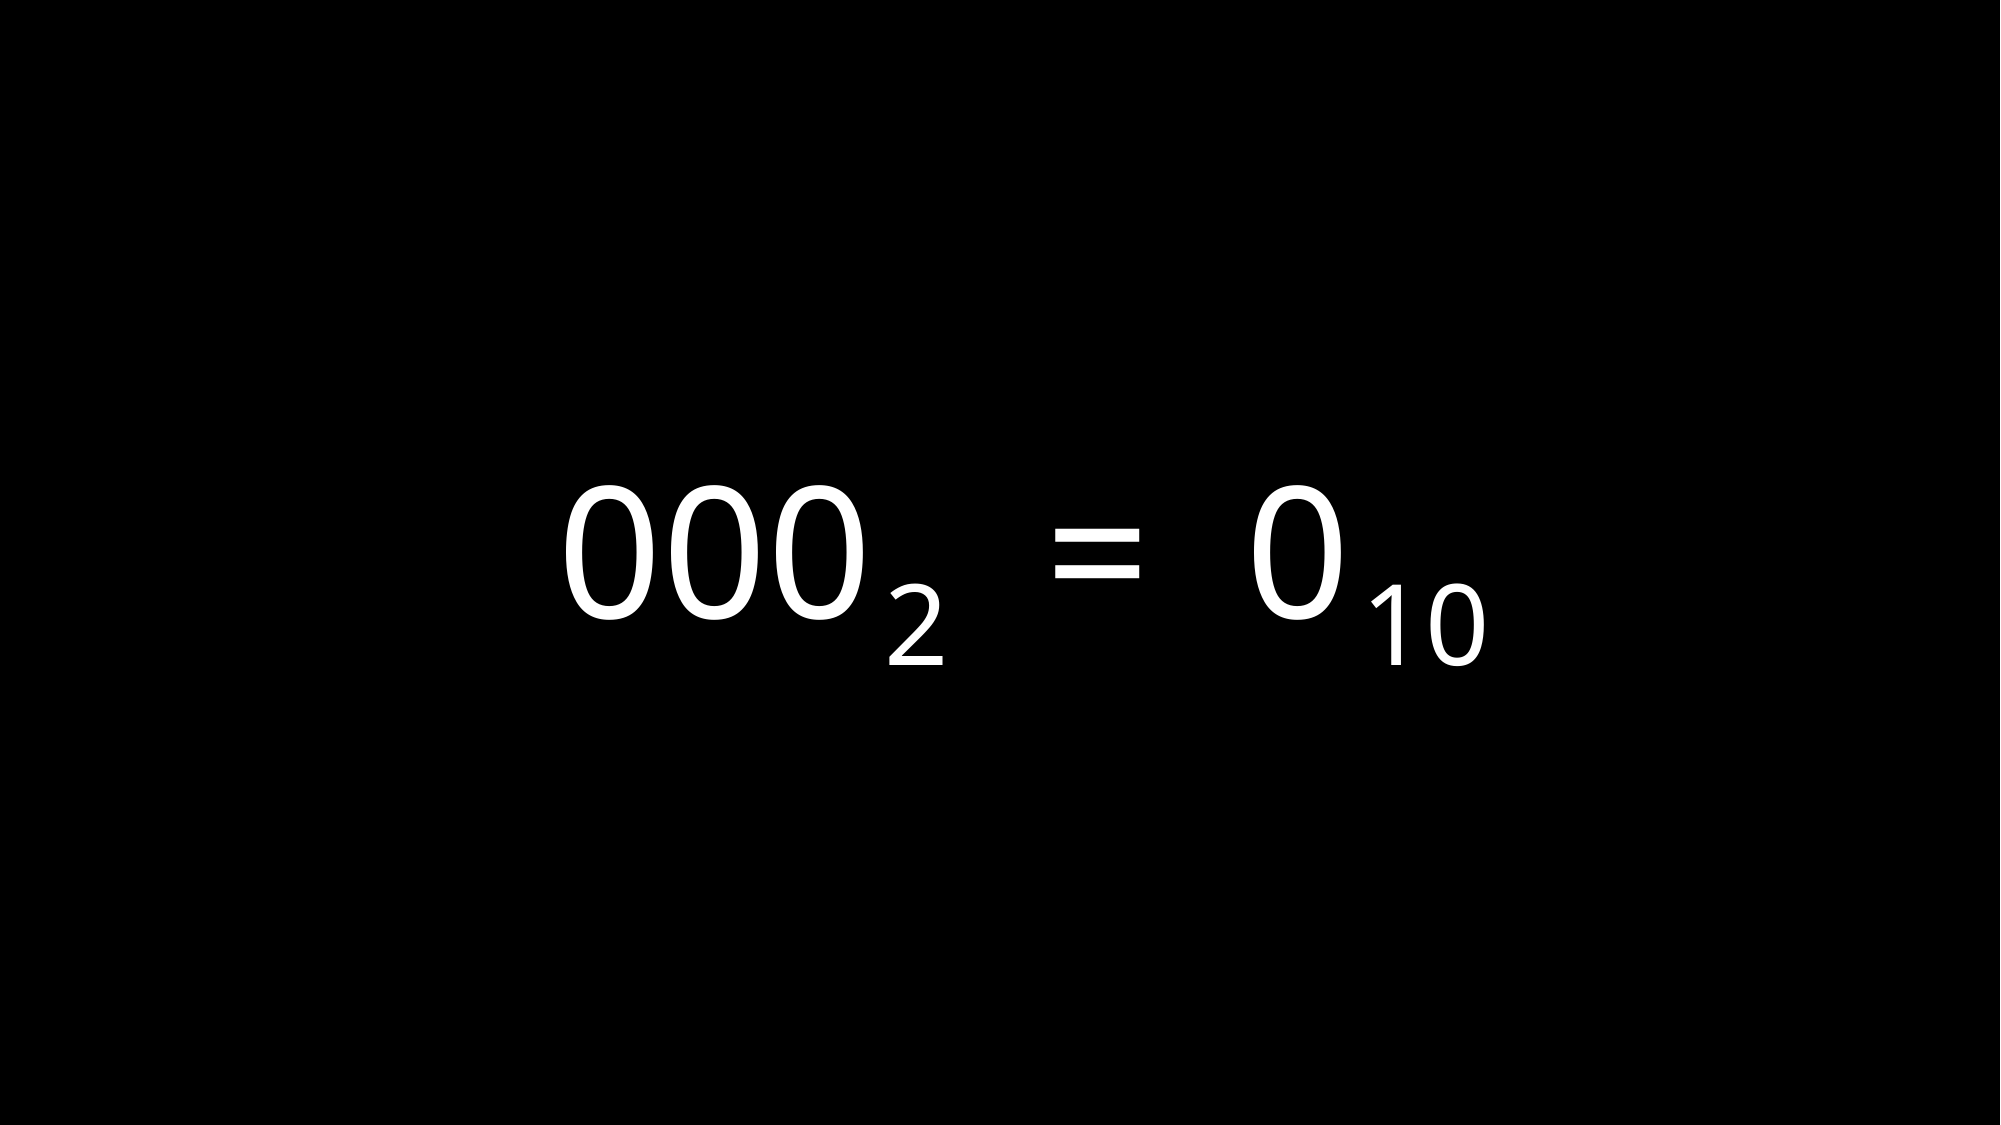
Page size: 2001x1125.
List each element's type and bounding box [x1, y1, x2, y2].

text_box [462, 426, 1538, 698]
